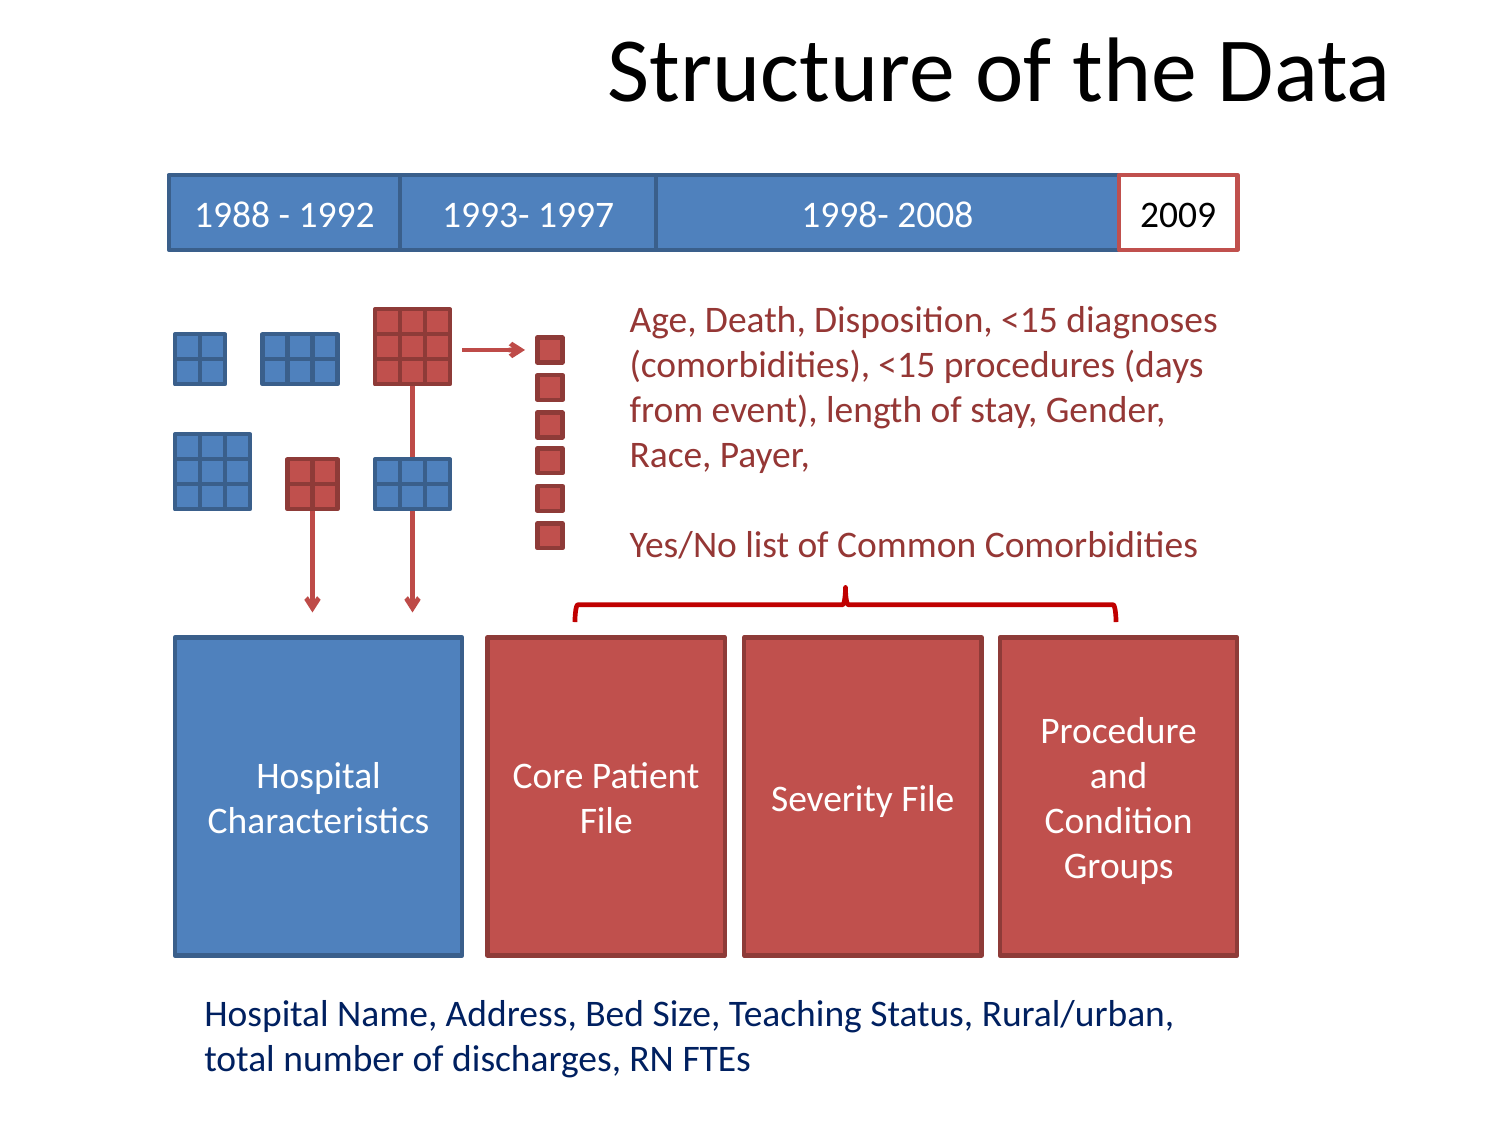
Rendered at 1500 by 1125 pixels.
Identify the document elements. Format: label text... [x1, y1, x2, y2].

text_box Age, Death, Disposition, <15 diagnoses (comorbidities), <15 procedures (days from event), length of stay, Gender, Race, Payer, Yes/No list of Common Comorbidities [614, 287, 1250, 572]
text_box Core Patient File [485, 635, 727, 958]
text_box [535, 446, 565, 475]
text_box Hospital Name, Address, Bed Size, Teaching Status, Rural/urban, total number of discharges, RN FTEs [189, 981, 1238, 1087]
text_box Severity File [742, 635, 984, 958]
text_box [535, 335, 565, 365]
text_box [212, 271, 413, 547]
text_box [574, 586, 1117, 623]
text_box Hospital Characteristics [173, 635, 464, 958]
title Structure of the Data [500, 0, 1500, 130]
text_box 1988 - 1992 [167, 173, 398, 252]
text_box [535, 521, 565, 550]
text_box 1998- 2008 [654, 173, 1117, 252]
text_box [535, 484, 565, 513]
text_box 1993- 1997 [398, 173, 655, 252]
text_box [535, 410, 565, 440]
text_box Procedure and Condition Groups [998, 635, 1239, 958]
text_box [535, 373, 565, 402]
text_box 2009 [1117, 173, 1240, 252]
